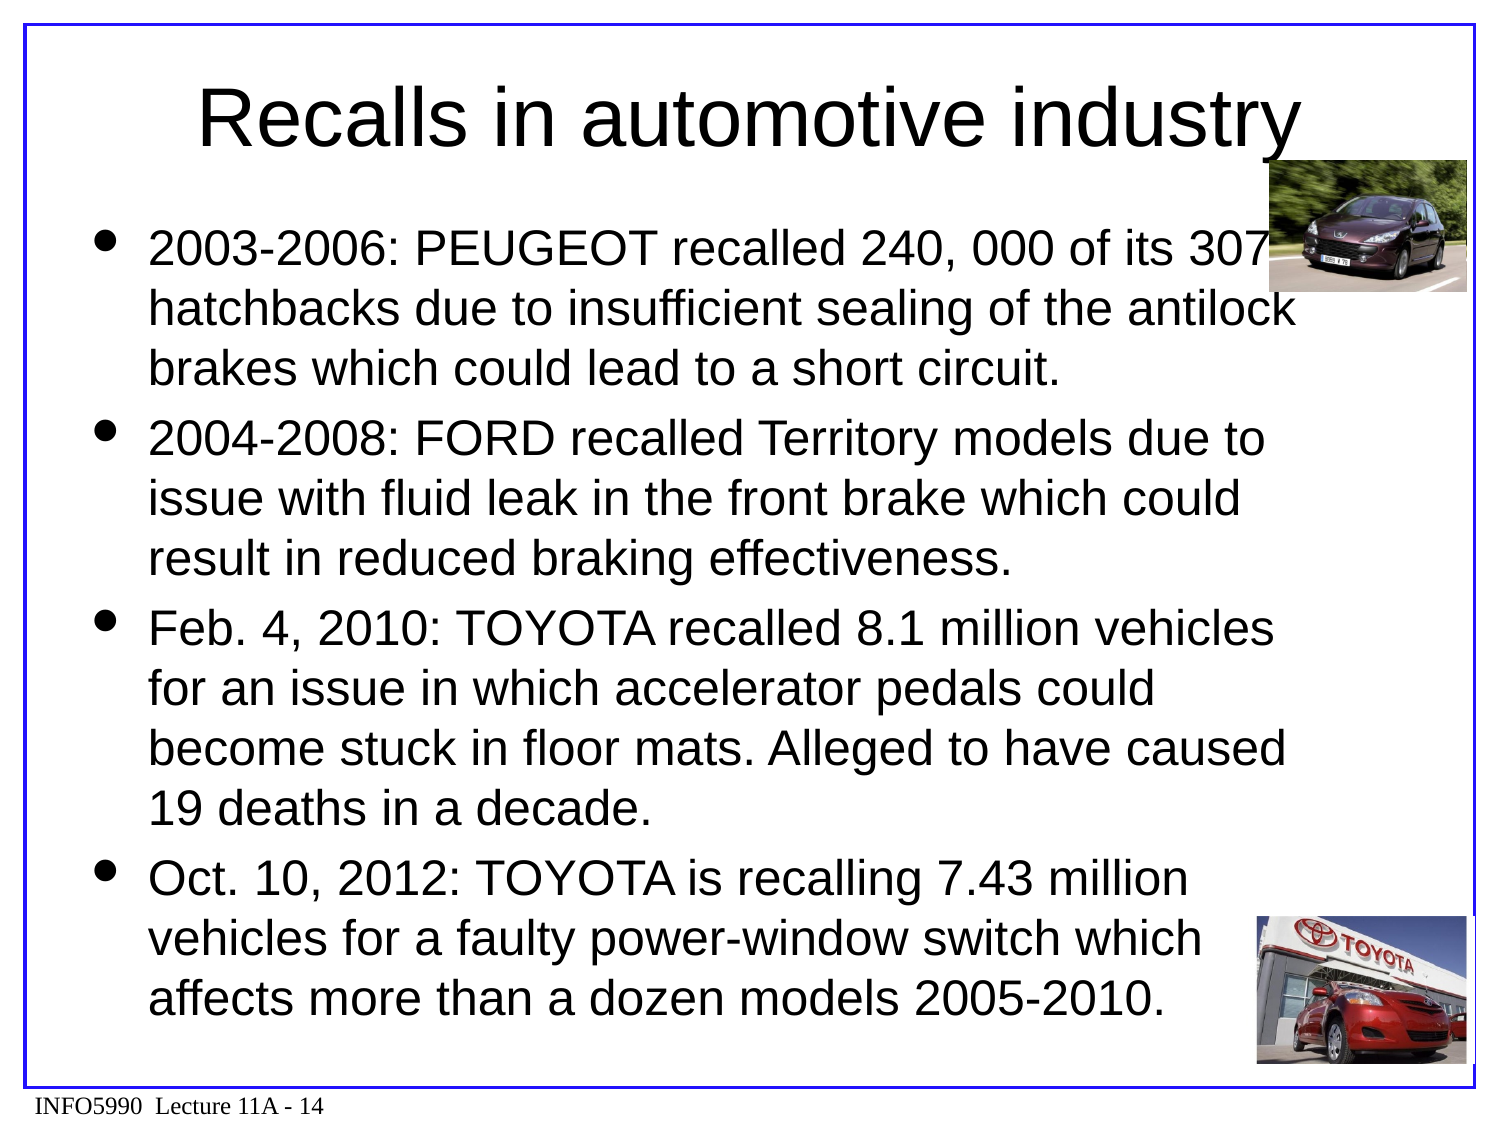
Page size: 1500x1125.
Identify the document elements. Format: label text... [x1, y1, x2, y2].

title Recalls in automotive industry [111, 42, 1388, 185]
list 2003-2006: PEUGEOT recalled 240, 000 of its 307 hatchbacks due to insufficient sealing of the antilock brakes which could lead to a short circuit. 2004-2008: FORD recalled Territory models due to issue with fluid leak in the front brake which could result in reduced braking effectiveness. Feb. 4, 2010: TOYOTA recalled 8.1 million vehicles for an issue in which accelerator pedals could become stuck in floor mats. Alleged to have caused 19 deaths in a decade. Oct. 10, 2012: TOYOTA is recalling 7.43 million vehicles for a faulty power-window switch which affects more than a dozen models 2005-2010. [76, 207, 1353, 1048]
picture [1245, 916, 1475, 1065]
picture [1269, 160, 1467, 292]
